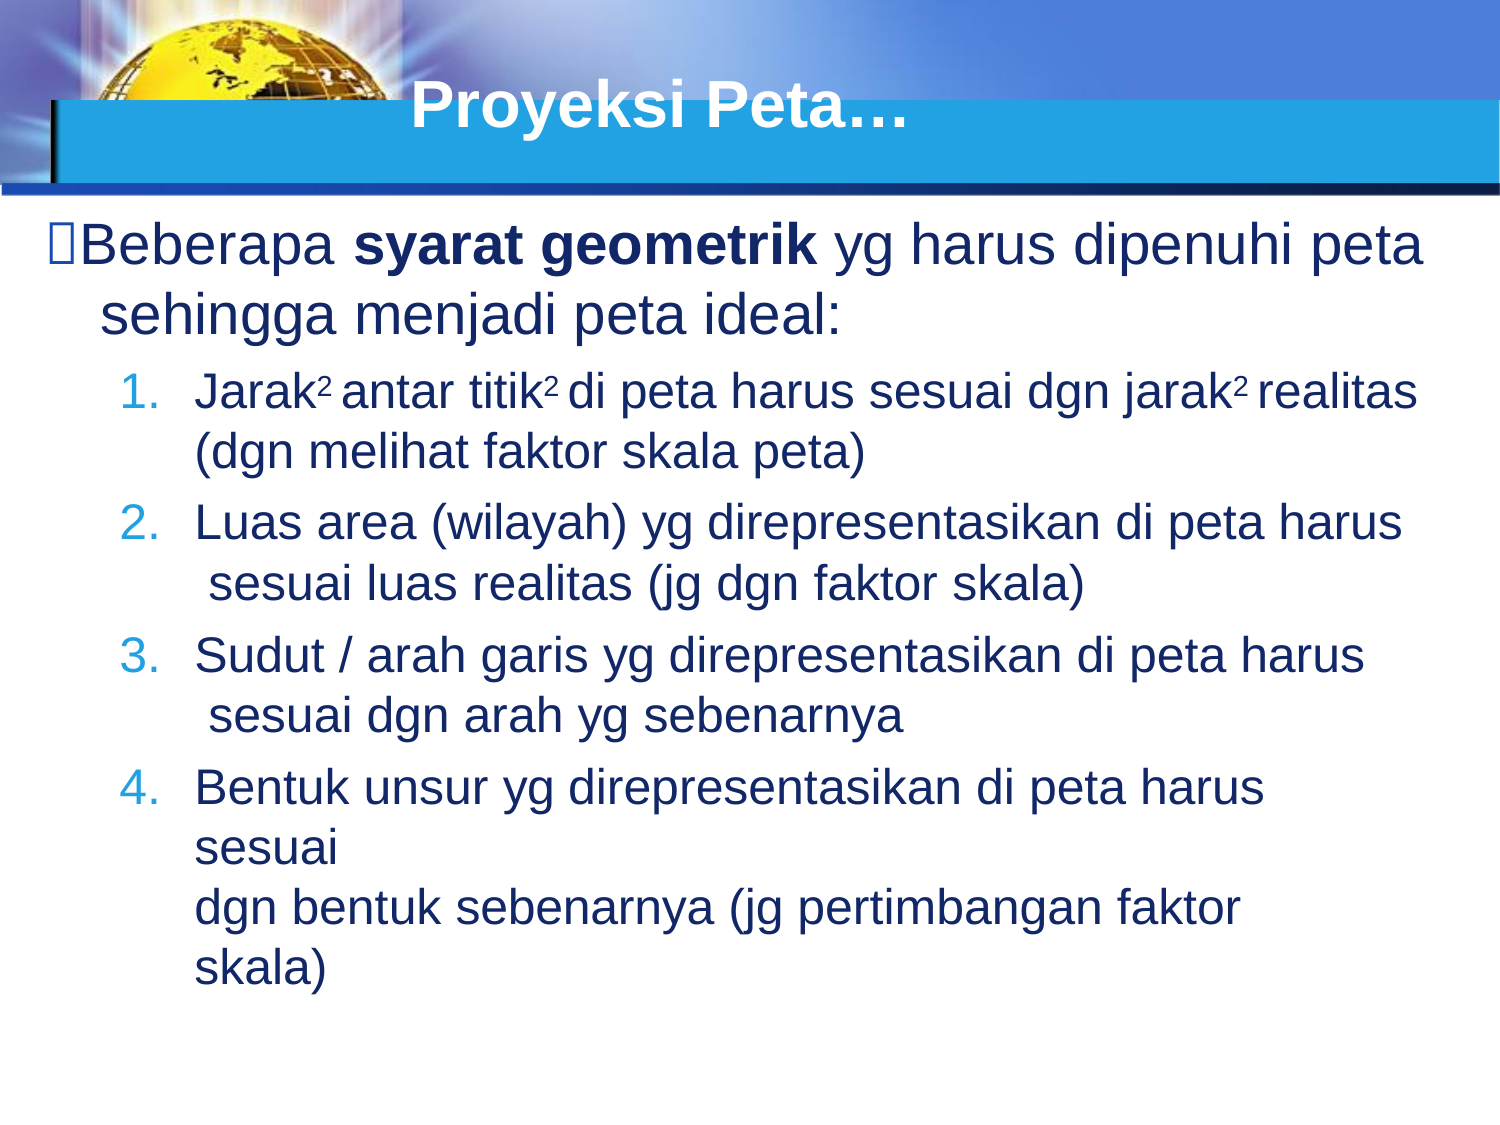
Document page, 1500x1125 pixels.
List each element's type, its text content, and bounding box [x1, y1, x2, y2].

title Proyeksi Peta… [82, 60, 1418, 205]
text_box Beberapa syarat geometrik yg harus dipenuhi peta sehingga menjadi peta ideal: Jarak2 antar titik2 di peta harus sesuai dgn jarak2 realitas (dgn melihat faktor skala peta) Luas area (wilayah) yg direpresentasikan di peta harus sesuai luas realitas (jg dgn faktor skala) Sudut / arah garis yg direpresentasikan di peta harus sesuai dgn arah yg sebenarnya Bentuk unsur yg direpresentasikan di peta harus sesuai dgn bentuk sebenarnya (jg pertimbangan faktor skala) [42, 205, 1448, 995]
picture [0, 0, 1500, 196]
